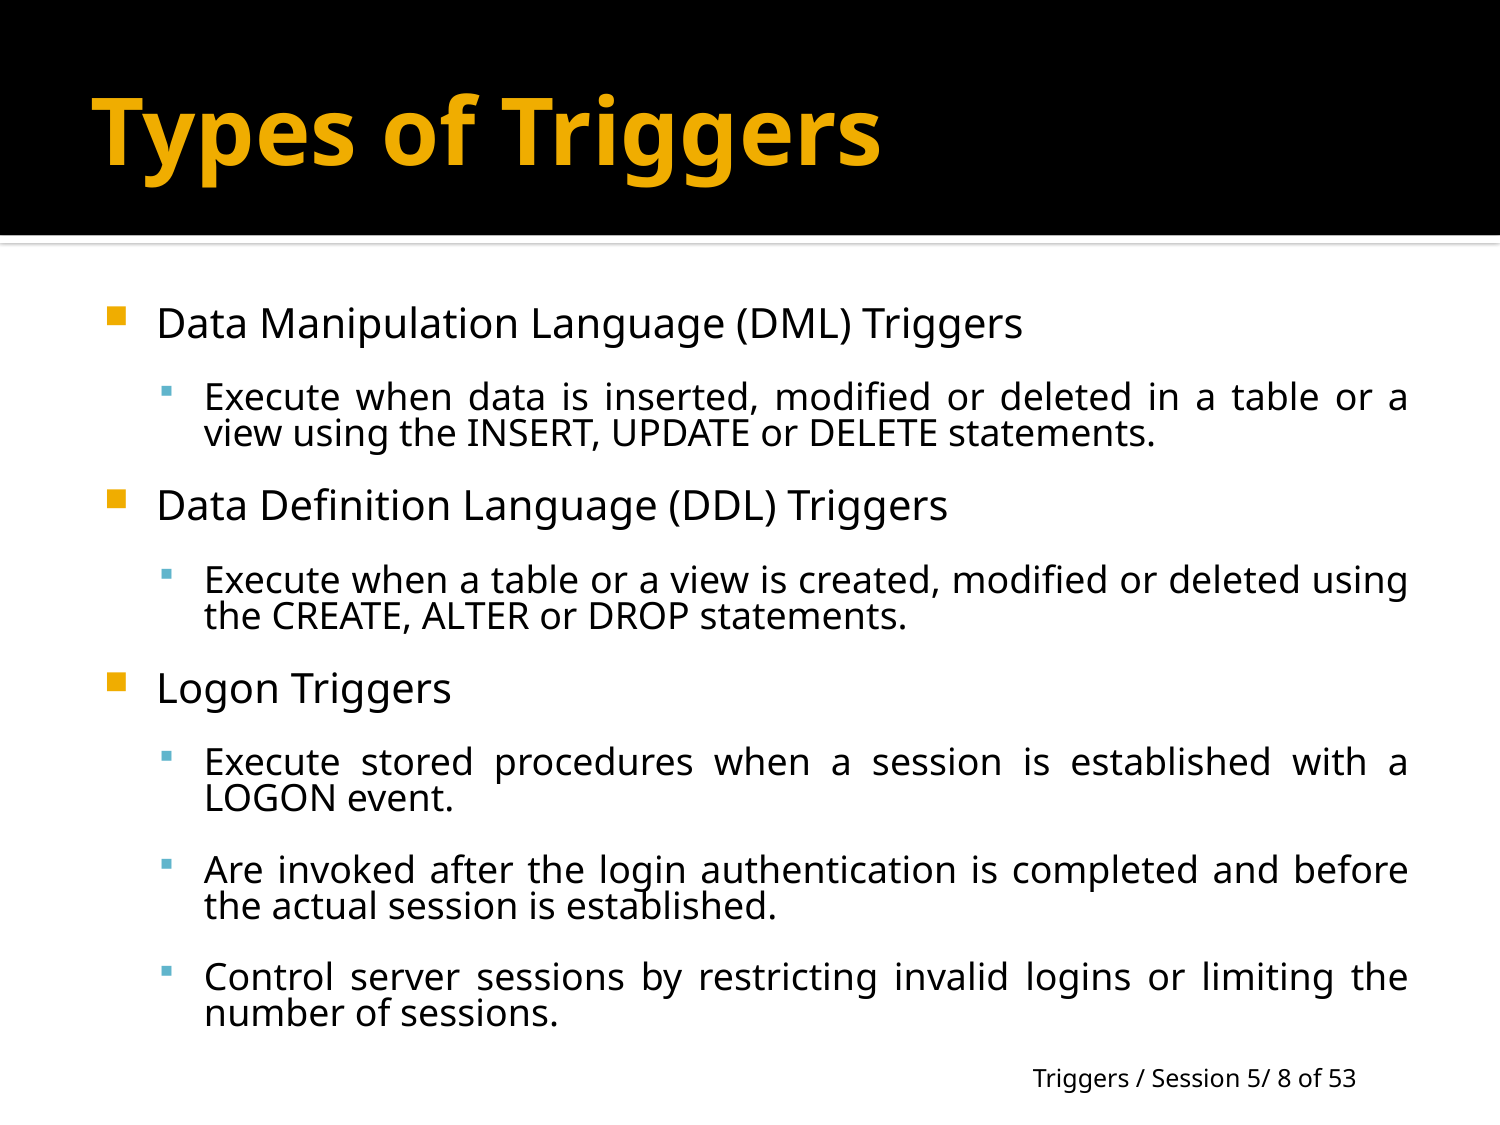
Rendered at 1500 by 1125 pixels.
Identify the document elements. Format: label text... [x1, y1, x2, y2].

title Types of Triggers [75, 25, 1425, 231]
list Data Manipulation Language (DML) Triggers Execute when data is inserted, modified or deleted in a table or a view using the INSERT, UPDATE or DELETE statements. Data Definition Language (DDL) Triggers Execute when a table or a view is created, modified or deleted using the CREATE, ALTER or DROP statements. Logon Triggers Execute stored procedures when a session is established with a LOGON event. Are invoked after the login authentication is completed and before the actual session is established. Control server sessions by restricting invalid logins or limiting the number of sessions. [75, 291, 1425, 1050]
